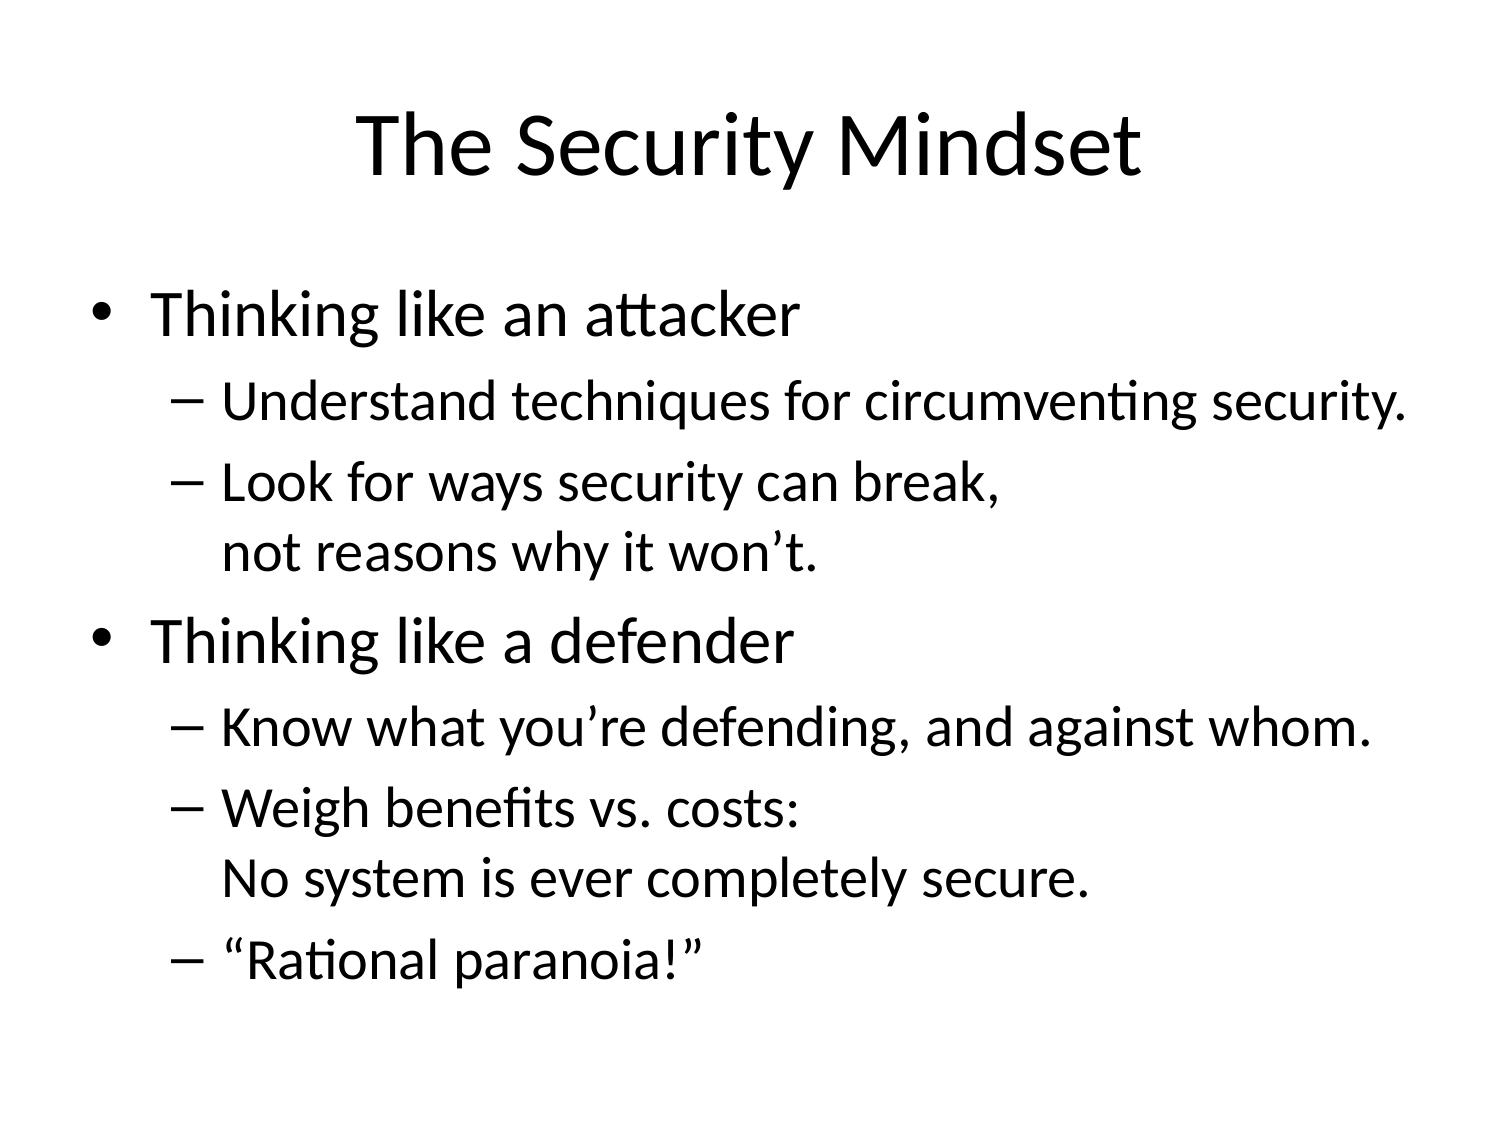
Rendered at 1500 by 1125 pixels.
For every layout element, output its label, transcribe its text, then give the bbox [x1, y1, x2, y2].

title The Security Mindset [75, 45, 1425, 233]
list Thinking like an attacker Understand techniques for circumventing security. Look for ways security can break, not reasons why it won’t. Thinking like a defender Know what you’re defending, and against whom. Weigh benefits vs. costs: No system is ever completely secure. “Rational paranoia!” [75, 262, 1425, 1005]
